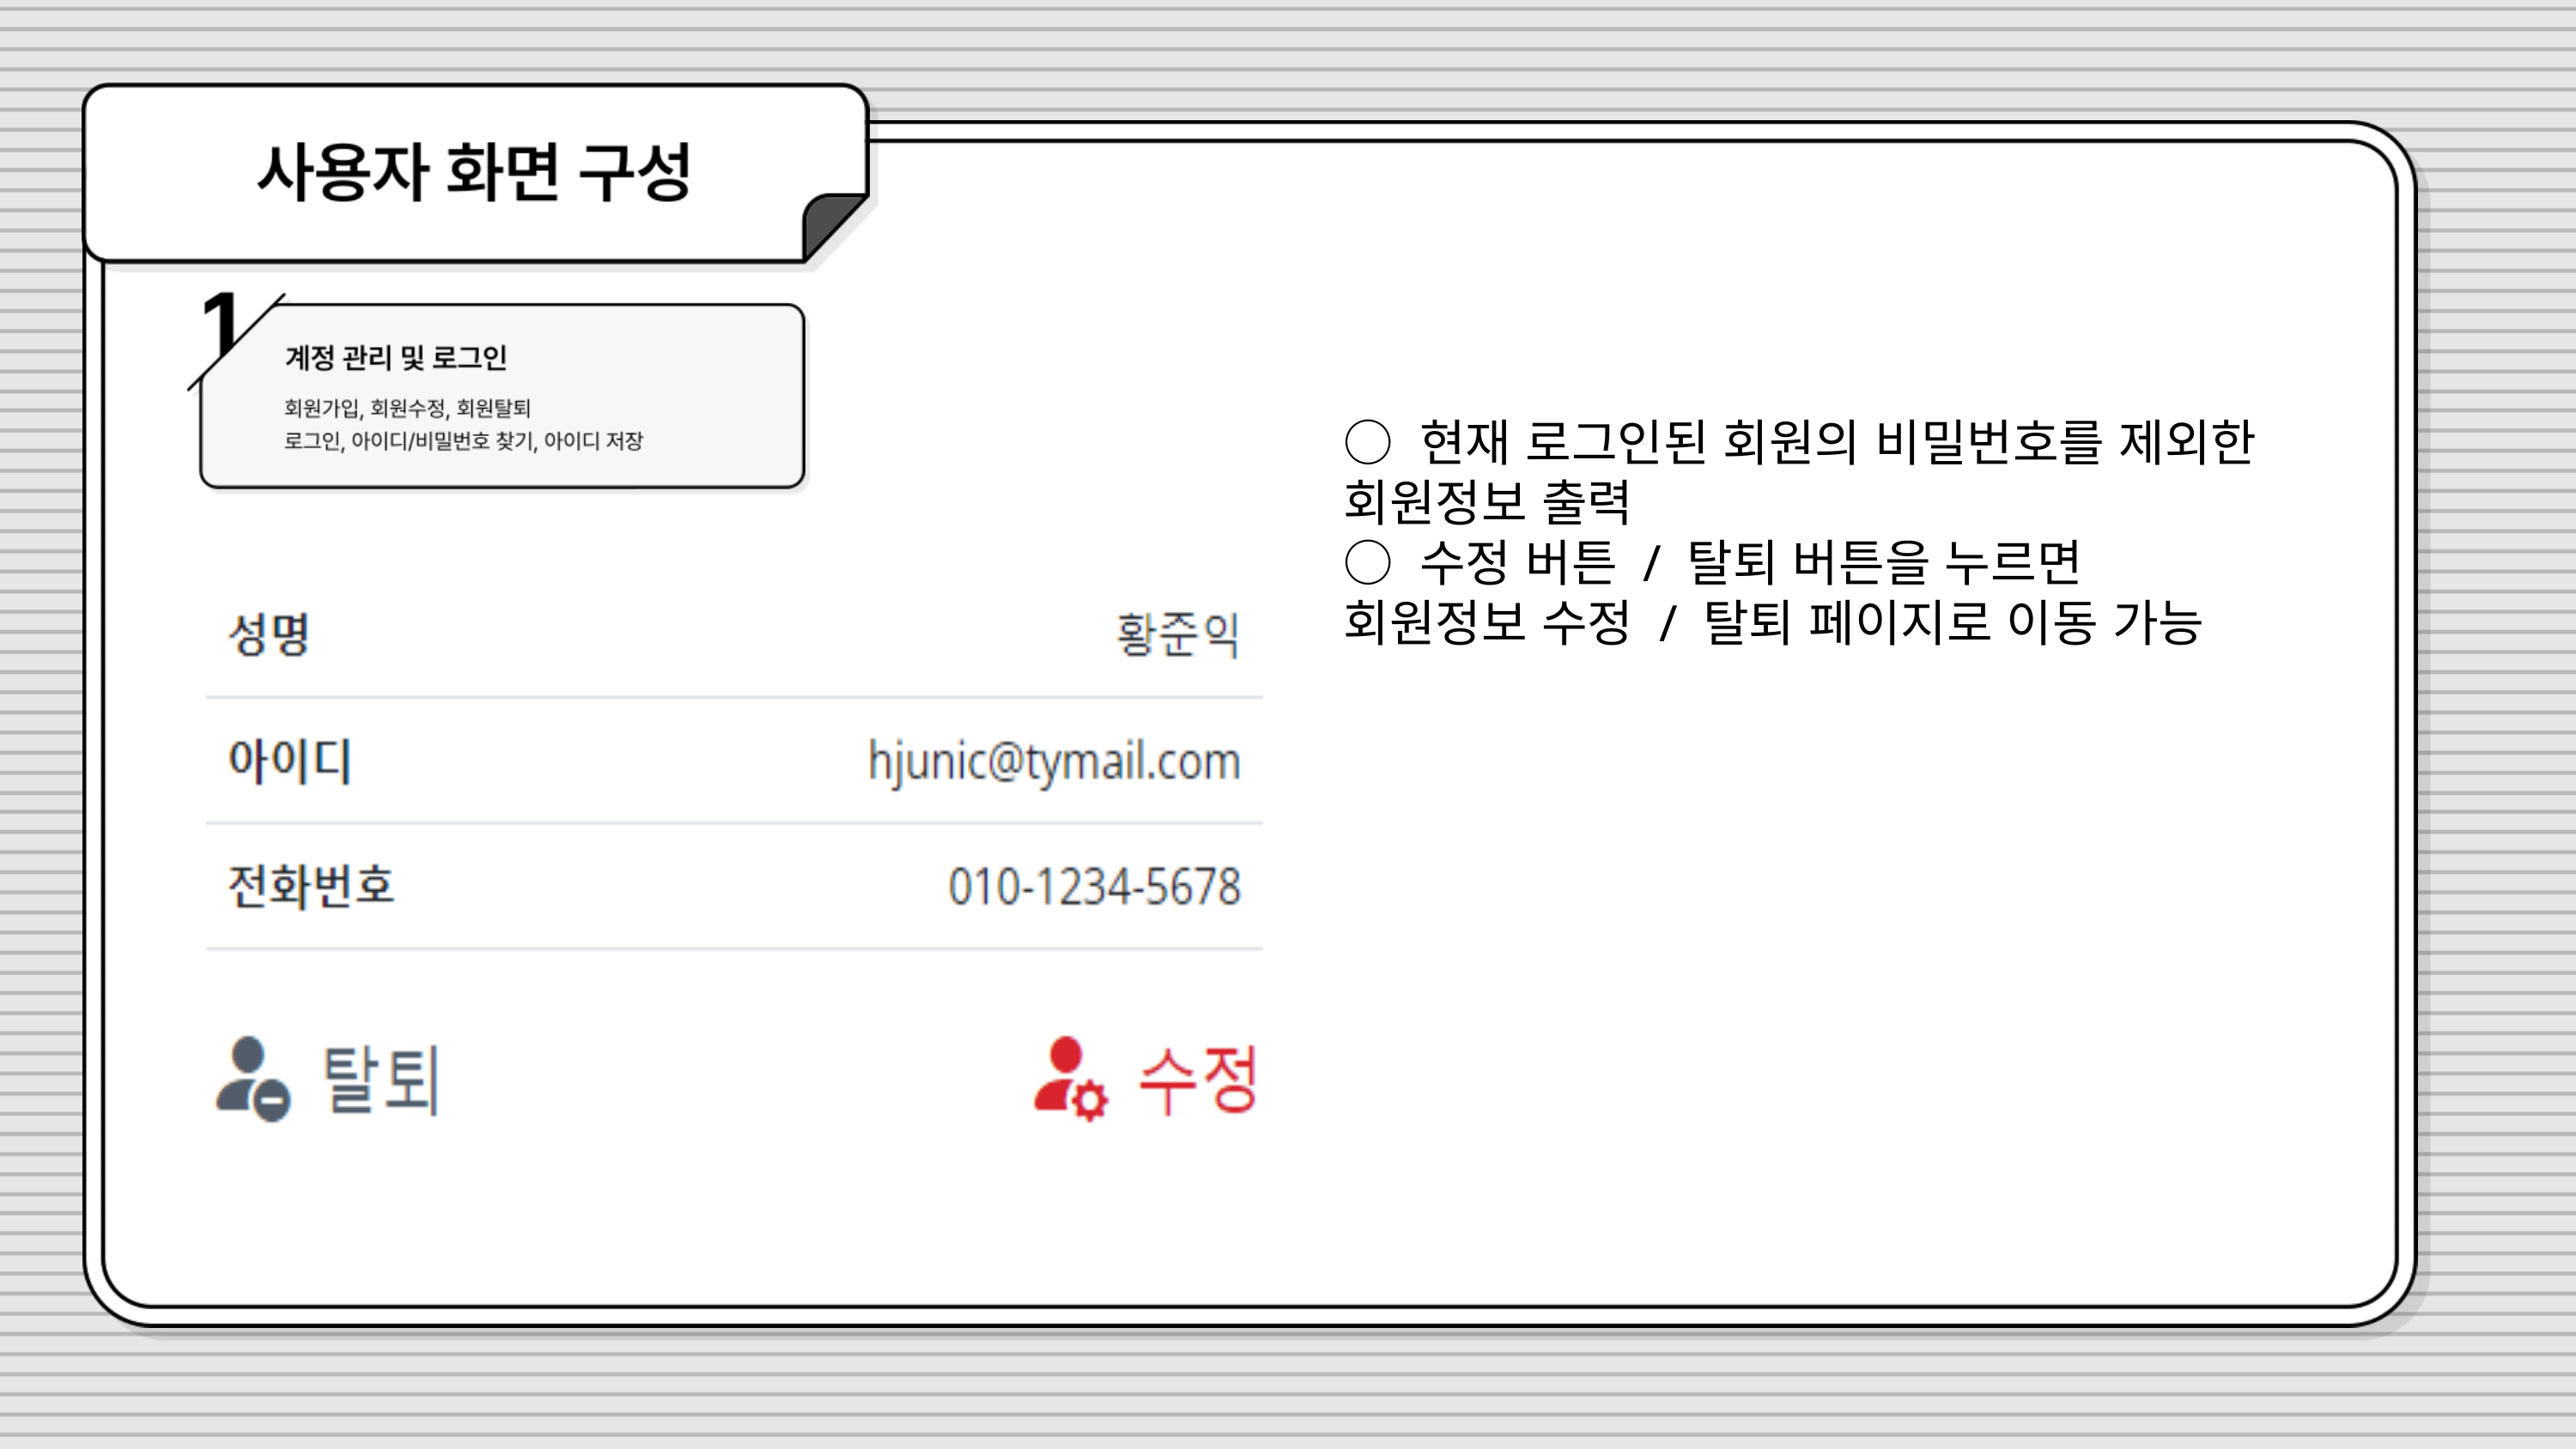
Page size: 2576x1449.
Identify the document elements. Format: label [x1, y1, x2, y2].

text_box [82, 82, 871, 264]
text_box [0, 0, 2576, 1449]
picture [145, 516, 1340, 1207]
text_box [177, 270, 805, 490]
text_box [82, 120, 2418, 1328]
